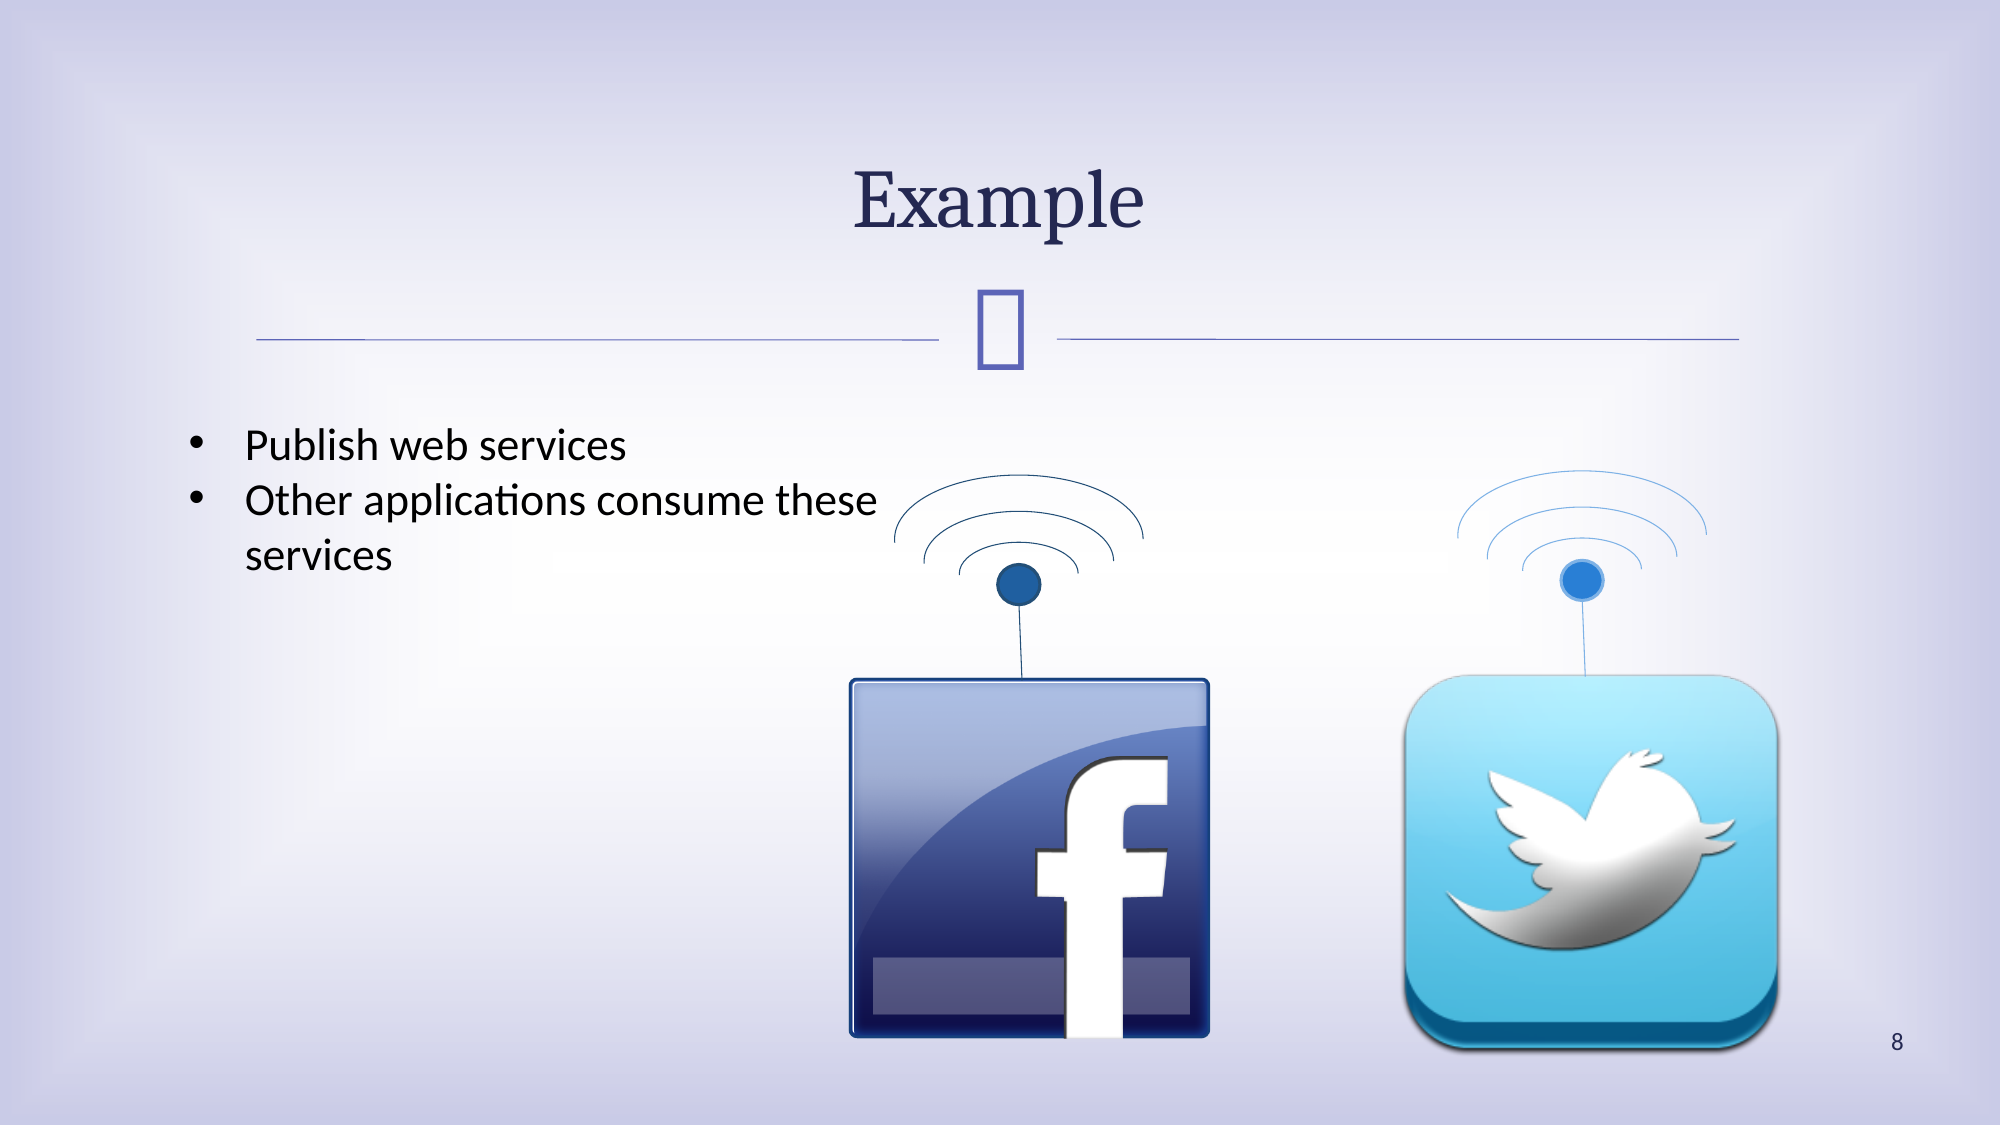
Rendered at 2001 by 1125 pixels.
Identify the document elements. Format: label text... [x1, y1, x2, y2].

text_box Publish web services Other applications consume these services [145, 407, 922, 587]
text_box [922, 474, 1144, 542]
text_box [923, 510, 1115, 564]
text_box [1486, 506, 1678, 560]
text_box [1457, 470, 1707, 539]
slide_number 8 [1799, 1010, 1919, 1071]
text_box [1018, 600, 1022, 681]
title Example [150, 50, 1848, 338]
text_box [1582, 596, 1586, 677]
text_box [958, 562, 1079, 576]
text_box [1559, 570, 1605, 603]
picture [825, 656, 1224, 1054]
picture [1384, 656, 1799, 1071]
text_box [996, 574, 1042, 607]
text_box [1522, 557, 1643, 571]
